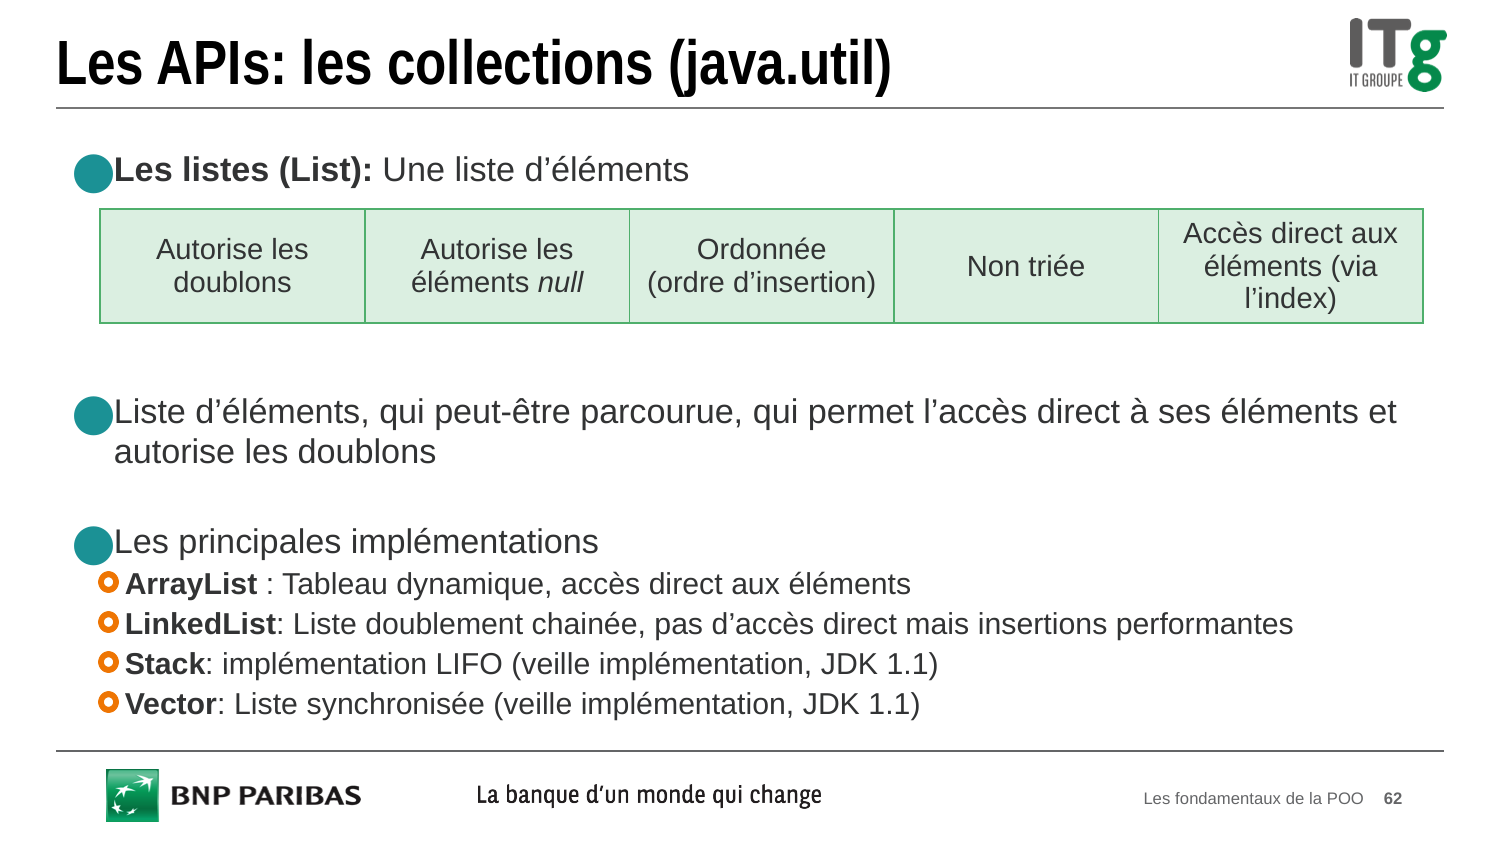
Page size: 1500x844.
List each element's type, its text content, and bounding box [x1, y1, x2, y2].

table_header Autorise les éléments null [366, 210, 629, 322]
picture [98, 691, 119, 713]
table_header Autorise les doublons [101, 210, 364, 322]
title Les APIs: les collections (java.util) [56, 14, 1444, 106]
picture [98, 571, 119, 593]
list Les listes (List): Une liste d’éléments Liste d’éléments, qui peut-être parcourue, qui permet l’accès direct à ses éléments et autorise les doublons Les principales implémentations ArrayList : Tableau dynamique, accès direct aux éléments LinkedList: Liste doublement chainée, pas d’accès direct mais insertions performantes Stack: implémentation LIFO (veille implémentation, JDK 1.1) Vector: Liste synchronisée (veille implémentation, JDK 1.1) [56, 139, 1444, 729]
picture [98, 611, 119, 633]
table_header Accès direct aux éléments (via l’index) [1159, 210, 1422, 322]
picture [478, 784, 821, 809]
table_header Non triée [895, 210, 1158, 322]
slide_number 62 [1372, 786, 1403, 810]
picture [98, 651, 119, 673]
footer Les fondamentaux de la POO [1033, 786, 1365, 810]
table_header Ordonnée (ordre d’insertion) [630, 210, 893, 322]
picture [106, 769, 361, 822]
